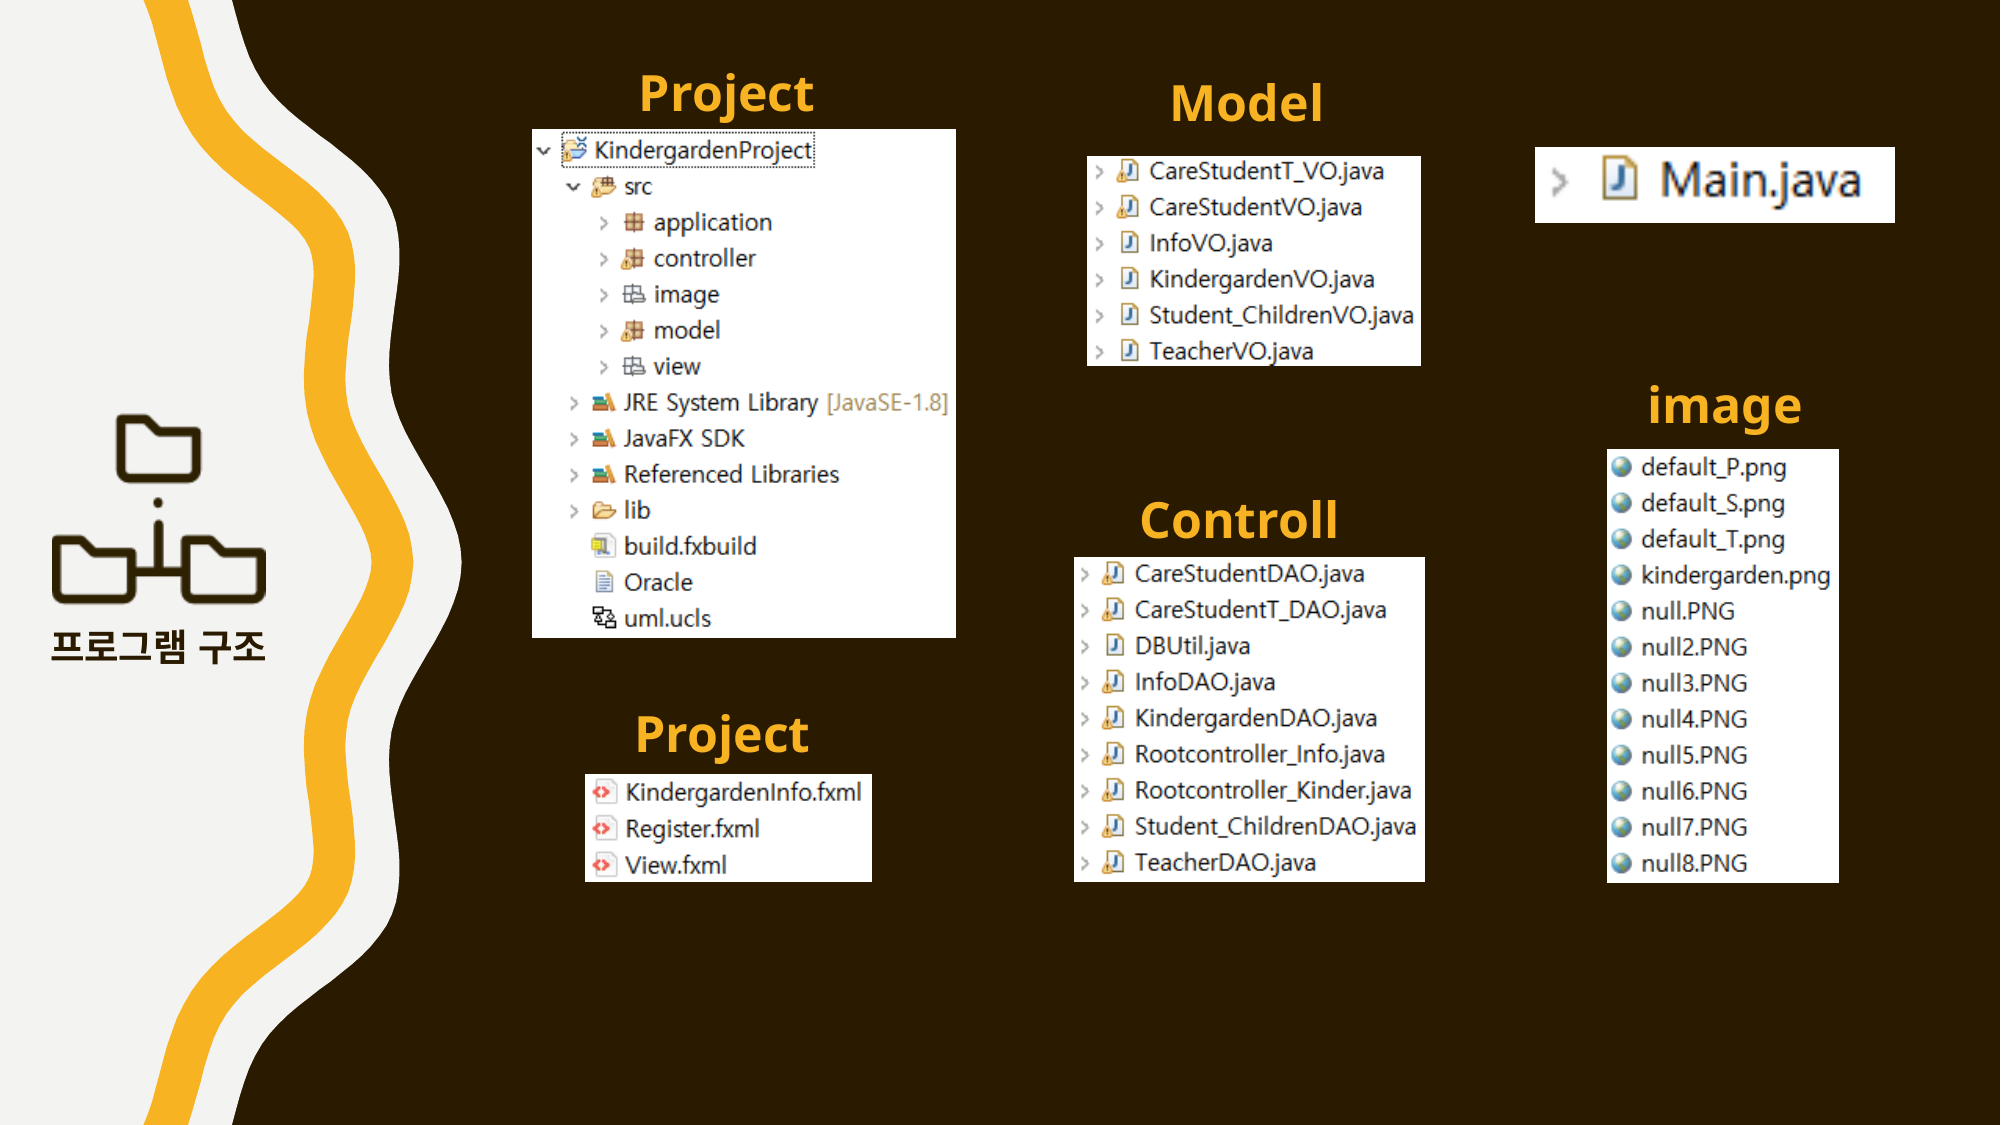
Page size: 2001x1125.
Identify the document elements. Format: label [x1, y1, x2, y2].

text_box [532, 54, 1895, 883]
text_box [26, 402, 292, 677]
